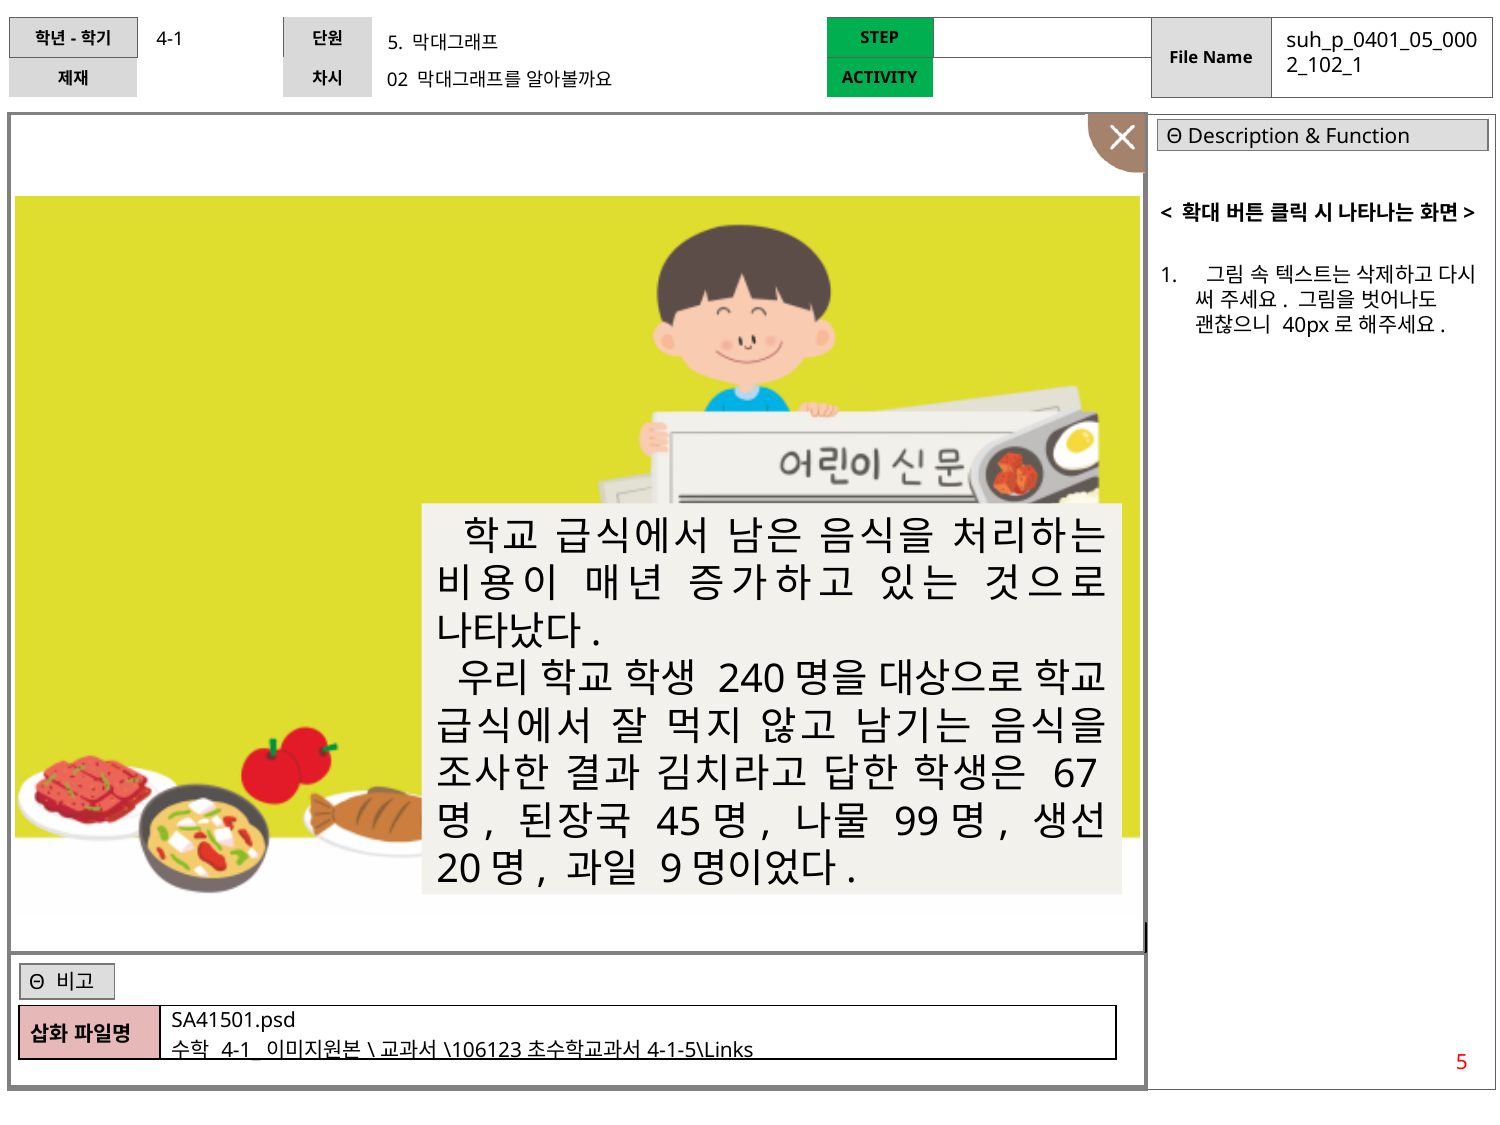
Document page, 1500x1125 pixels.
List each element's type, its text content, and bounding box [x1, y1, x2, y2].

table_header SA41501.psd 수학 4-1_이미지원본\교과서\106123초수학교과서4-1-5\Links [161, 1006, 1115, 1058]
text_box 5. 막대그래프 [372, 23, 828, 48]
text_box suh_p_0401_05_0002_102_1 [1271, 18, 1500, 84]
text_box 4-1 [141, 18, 284, 55]
table_header 삽화 파일명 [20, 1006, 159, 1058]
text_box < 확대 버튼 클릭 시 나타나는 화면> 그림 속 텍스트는 삭제하고 다시 써 주세요. 그림을 벗어나도 괜찮으니 40px로 해주세요. [1145, 160, 1500, 345]
picture [14, 196, 1140, 918]
text_box 02 막대그래프를 알아볼까요 [372, 60, 821, 96]
table_header Θ Description & Function [1158, 120, 1487, 150]
text_box [8, 111, 1146, 954]
picture [1084, 113, 1145, 173]
